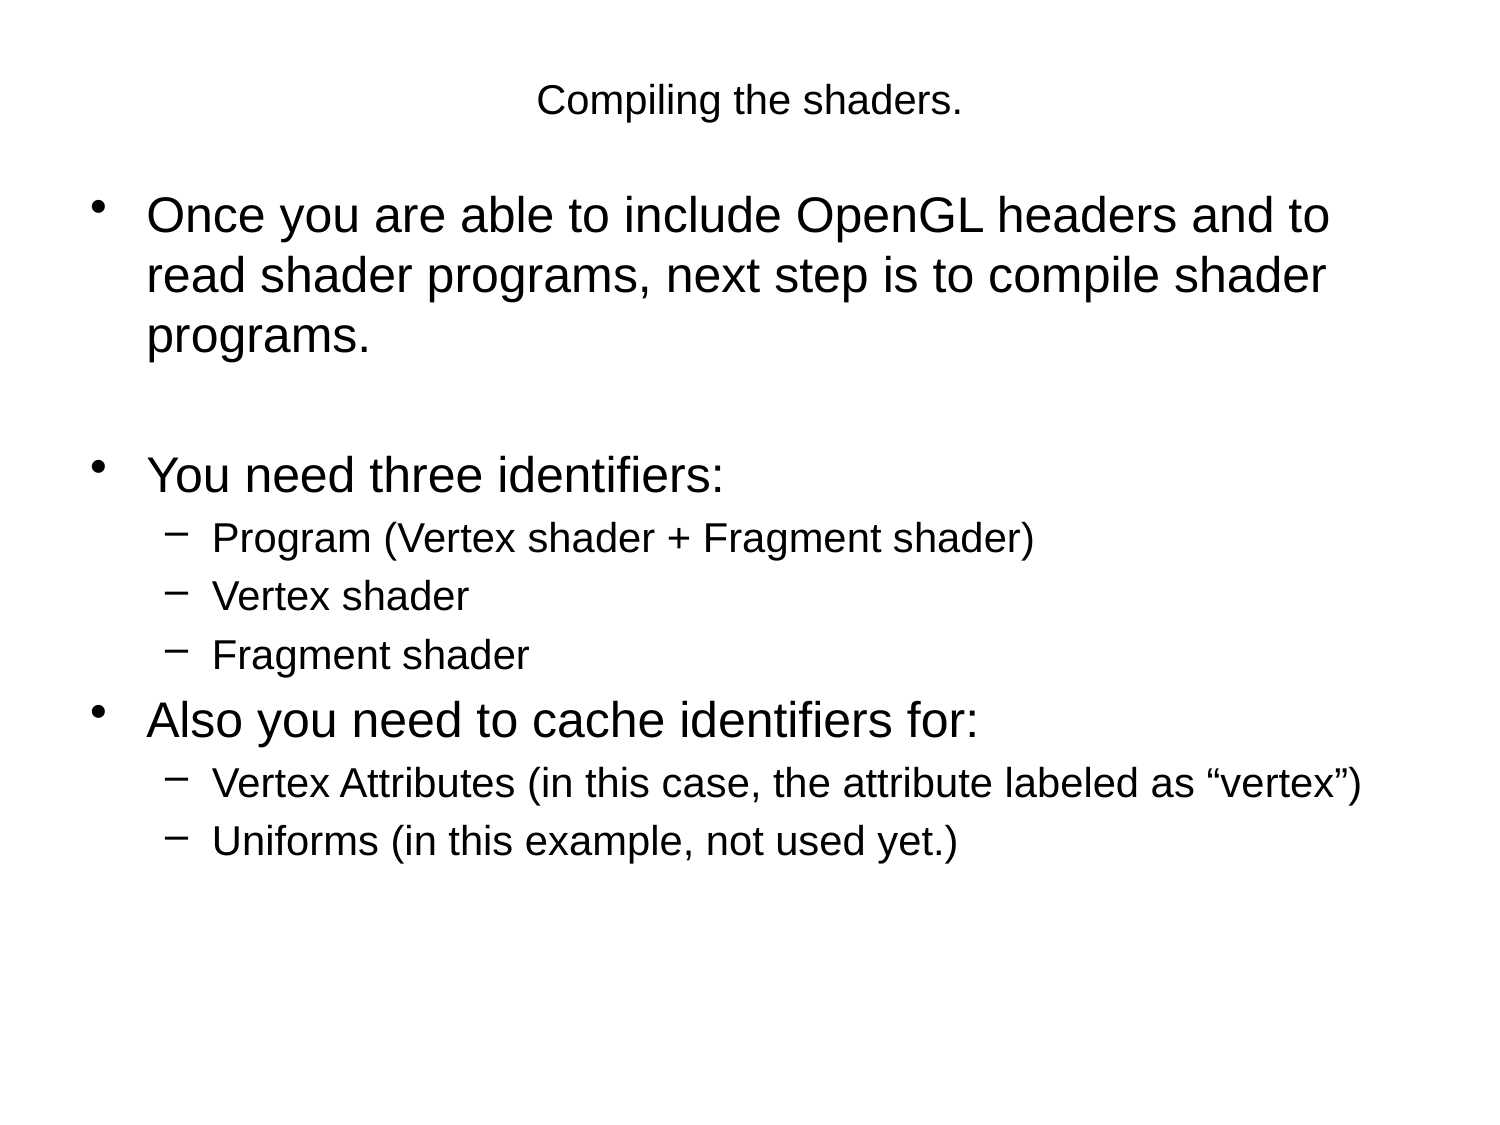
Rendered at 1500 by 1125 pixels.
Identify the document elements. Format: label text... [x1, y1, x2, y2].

title Compiling the shaders. [75, 45, 1425, 150]
list Once you are able to include OpenGL headers and to read shader programs, next step is to compile shader programs. You need three identifiers: Program (Vertex shader + Fragment shader) Vertex shader Fragment shader Also you need to cache identifiers for: Vertex Attributes (in this case, the attribute labeled as “vertex”) Uniforms (in this example, not used yet.) [75, 174, 1425, 1005]
